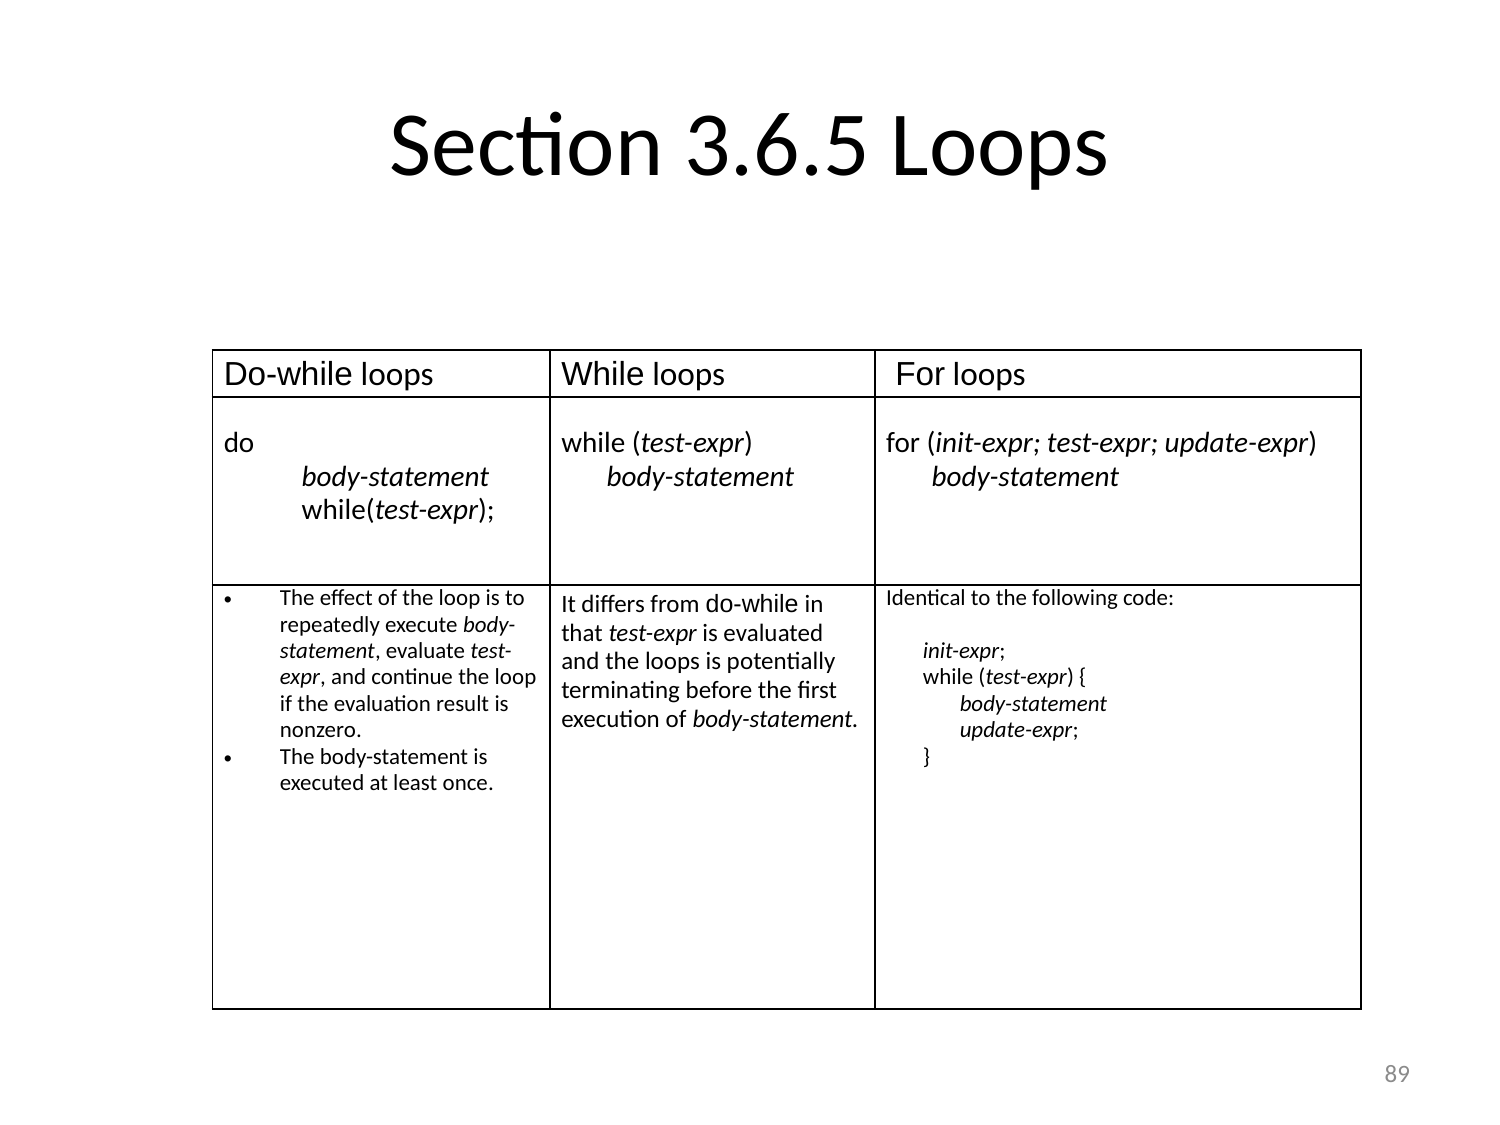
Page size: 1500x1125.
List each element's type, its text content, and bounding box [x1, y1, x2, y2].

table_cell It differs from do-while in that test-expr is evaluated and the loops is potentially terminating before the first execution of body-statement. [551, 586, 874, 1008]
table_cell for (init-expr; test-expr; update-expr) body-statement [876, 398, 1360, 584]
table_cell Identical to the following code: init-expr; while (test-expr) { body-statement update-expr; } [876, 586, 1360, 1008]
title Section 3.6.5 Loops [75, 45, 1425, 233]
table_cell The effect of the loop is to repeatedly execute body-statement, evaluate test-expr, and continue the loop if the evaluation result is nonzero. The body-statement is executed at least once. [213, 586, 549, 1008]
table_header While loops [551, 351, 874, 396]
table_cell while (test-expr) body-statement [551, 398, 874, 584]
table_header Do-while loops [213, 351, 549, 396]
table_header For loops [876, 351, 1360, 396]
slide_number 89 [1074, 1042, 1425, 1103]
table_cell do body-statement while(test-expr); [213, 398, 549, 584]
